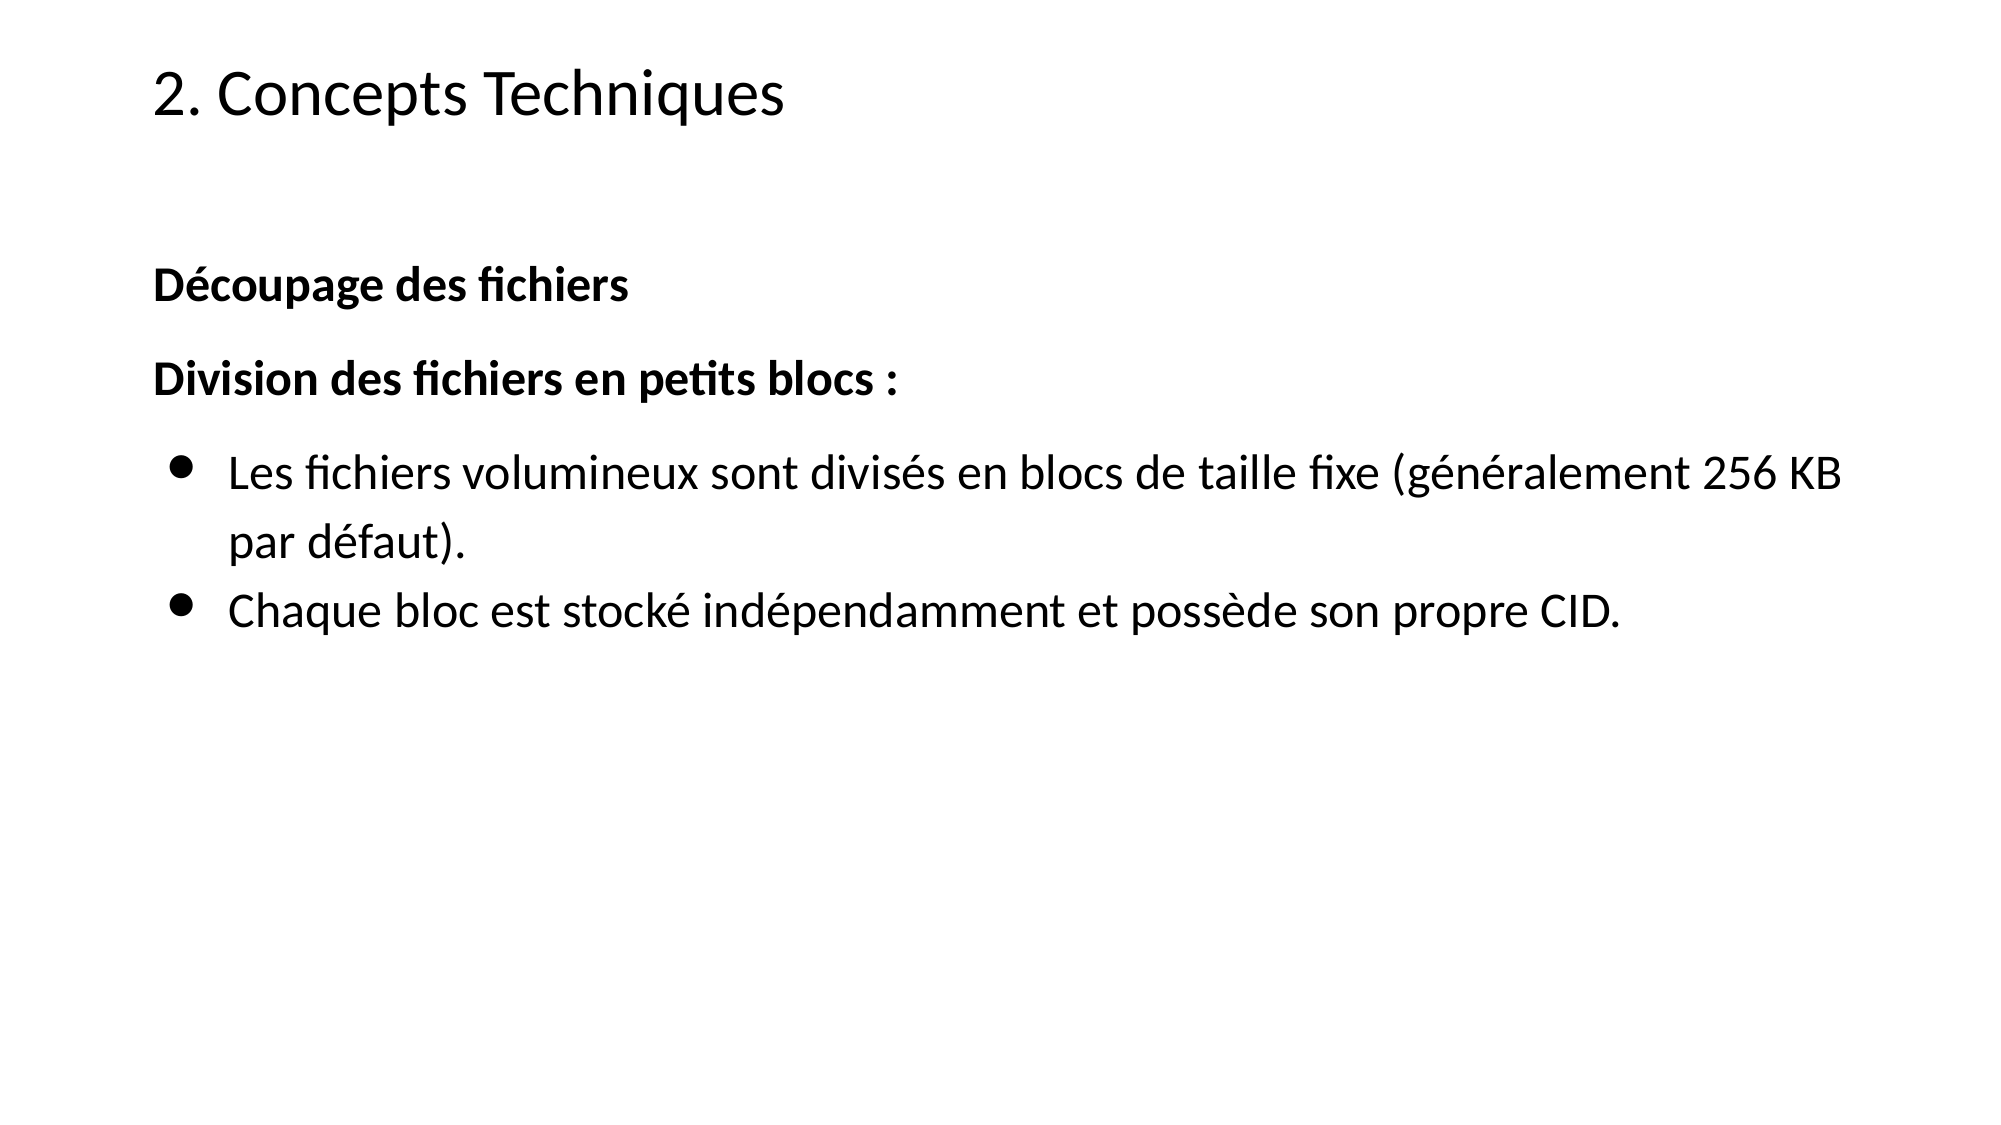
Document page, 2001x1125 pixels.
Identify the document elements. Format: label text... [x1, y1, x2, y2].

text_box Découpage des fichiers Division des fichiers en petits blocs : Les fichiers volumineux sont divisés en blocs de taille fixe (généralement 256 KB par défaut). Chaque bloc est stocké indépendamment et possède son propre CID. [138, 234, 1866, 645]
text_box 2. Concepts Techniques [137, 59, 1863, 155]
